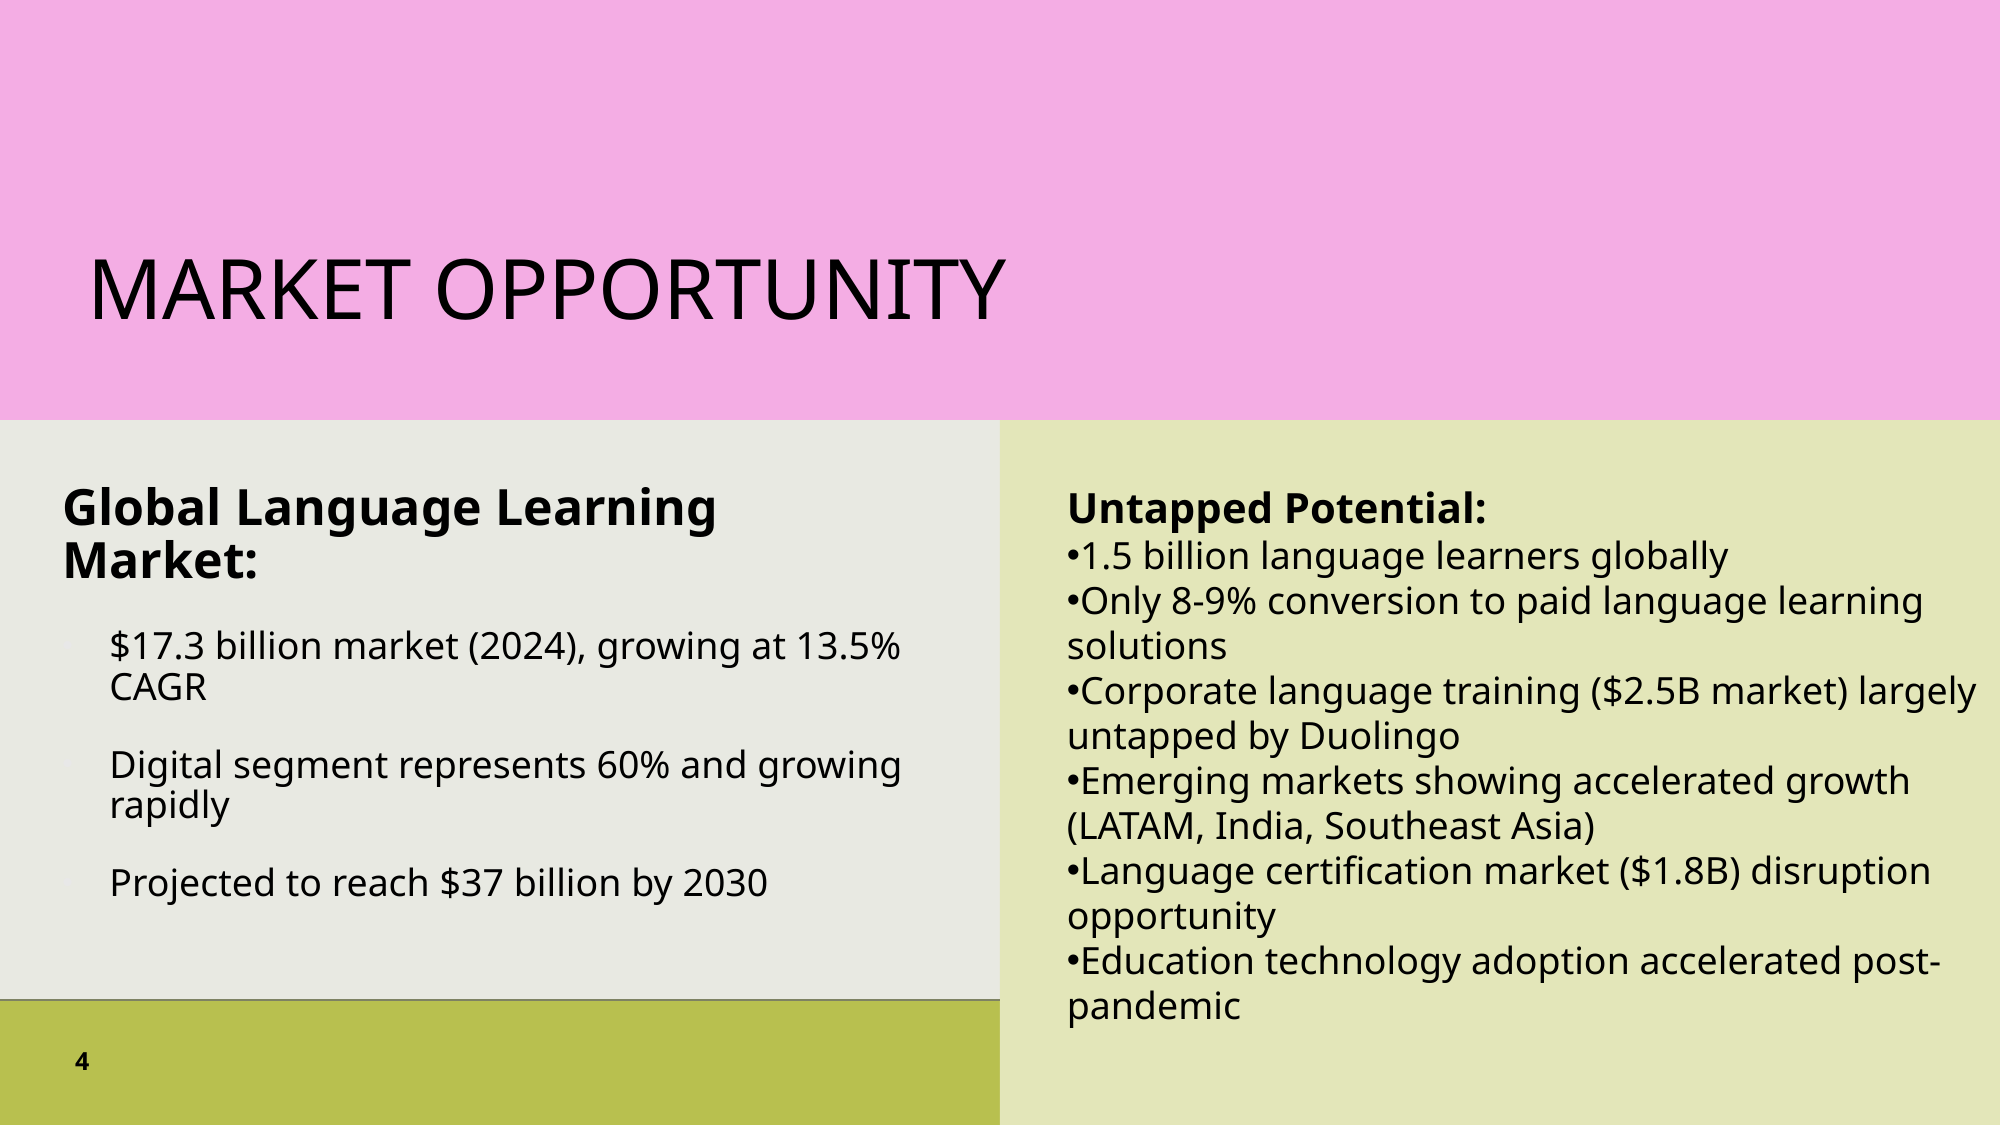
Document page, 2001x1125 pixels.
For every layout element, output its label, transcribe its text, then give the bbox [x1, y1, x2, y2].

text_box Untapped Potential: 1.5 billion language learners globally Only 8-9% conversion to paid language learning solutions Corporate language training ($2.5B market) largely untapped by Duolingo Emerging markets showing accelerated growth (LATAM, India, Southeast Asia) Language certification market ($1.8B) disruption opportunity Education technology adoption accelerated post-pandemic [1052, 474, 2000, 1035]
list Global Language Learning Market: $17.3 billion market (2024), growing at 13.5% CAGR Digital segment represents 60% and growing rapidly Projected to reach $37 billion by 2030 [55, 474, 918, 980]
slide_number 4 [75, 1034, 180, 1080]
title Market Opportunity [86, 67, 1962, 338]
